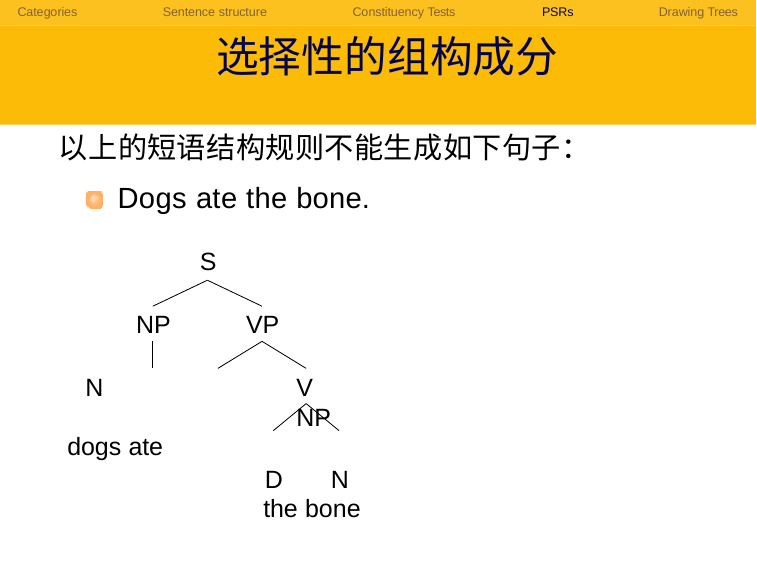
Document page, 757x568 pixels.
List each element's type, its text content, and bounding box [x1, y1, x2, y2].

text_box Categories Sentence structure Constituency Tests PSRs Drawing Trees [17, 1, 741, 19]
title 选择性的组构成分 [0, 25, 756, 125]
picture [86, 191, 104, 209]
text_box 以上的短语结构规则不能生成如下句子： Dogs ate the bone. S NP VP N V NP dogs ate D N the bone [56, 112, 677, 523]
